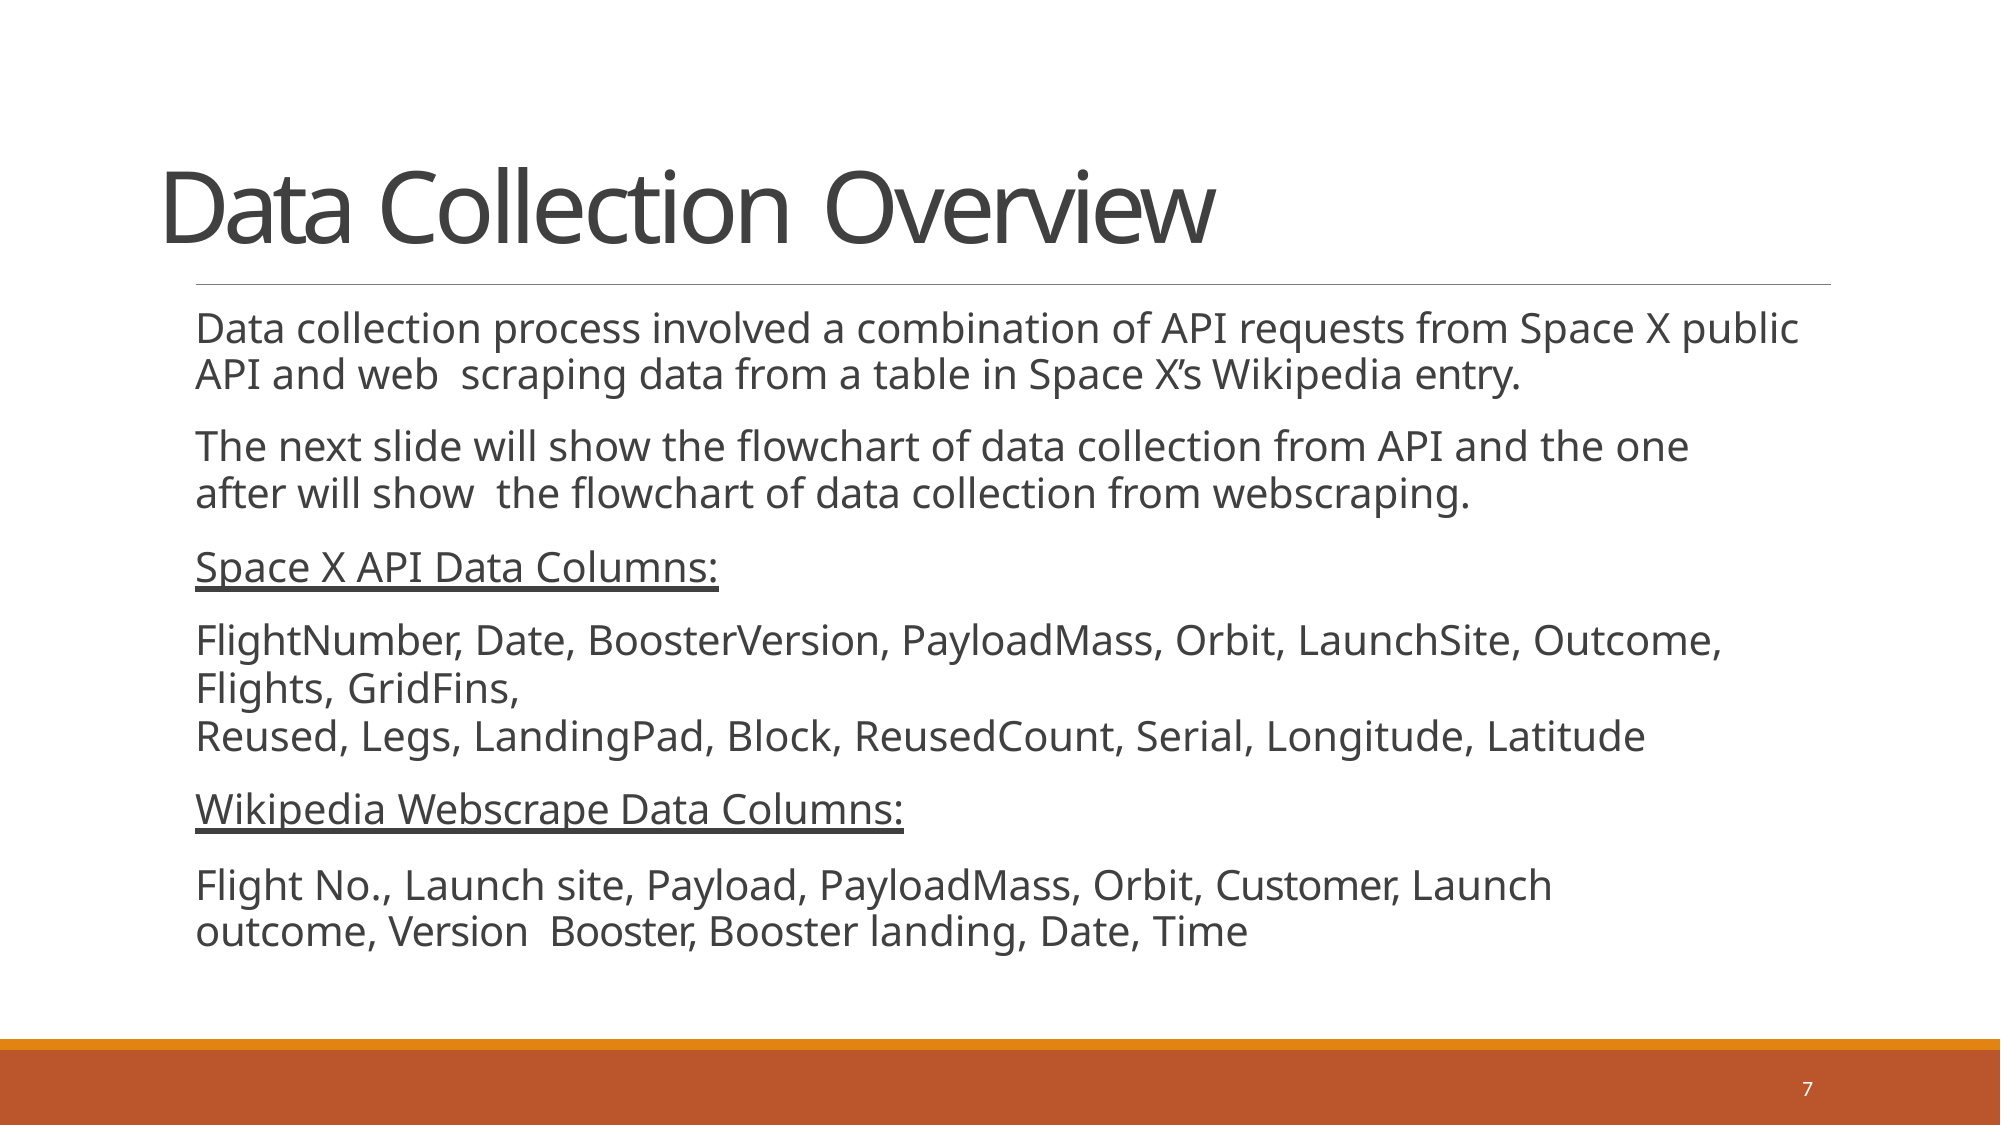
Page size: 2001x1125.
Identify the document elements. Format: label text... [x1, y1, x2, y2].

title Data Collection Overview [155, 141, 1373, 332]
text_box [1795, 1077, 1820, 1101]
text_box Data collection process involved a combination of API requests from Space X public API and web scraping data from a table in Space X’s Wikipedia entry. The next slide will show the flowchart of data collection from API and the one after will show the flowchart of data collection from webscraping. Space X API Data Columns: FlightNumber, Date, BoosterVersion, PayloadMass, Orbit, LaunchSite, Outcome, Flights, GridFins, Reused, Legs, LandingPad, Block, ReusedCount, Serial, Longitude, Latitude Wikipedia Webscrape Data Columns: Flight No., Launch site, Payload, PayloadMass, Orbit, Customer, Launch outcome, Version Booster, Booster landing, Date, Time [192, 299, 1817, 955]
